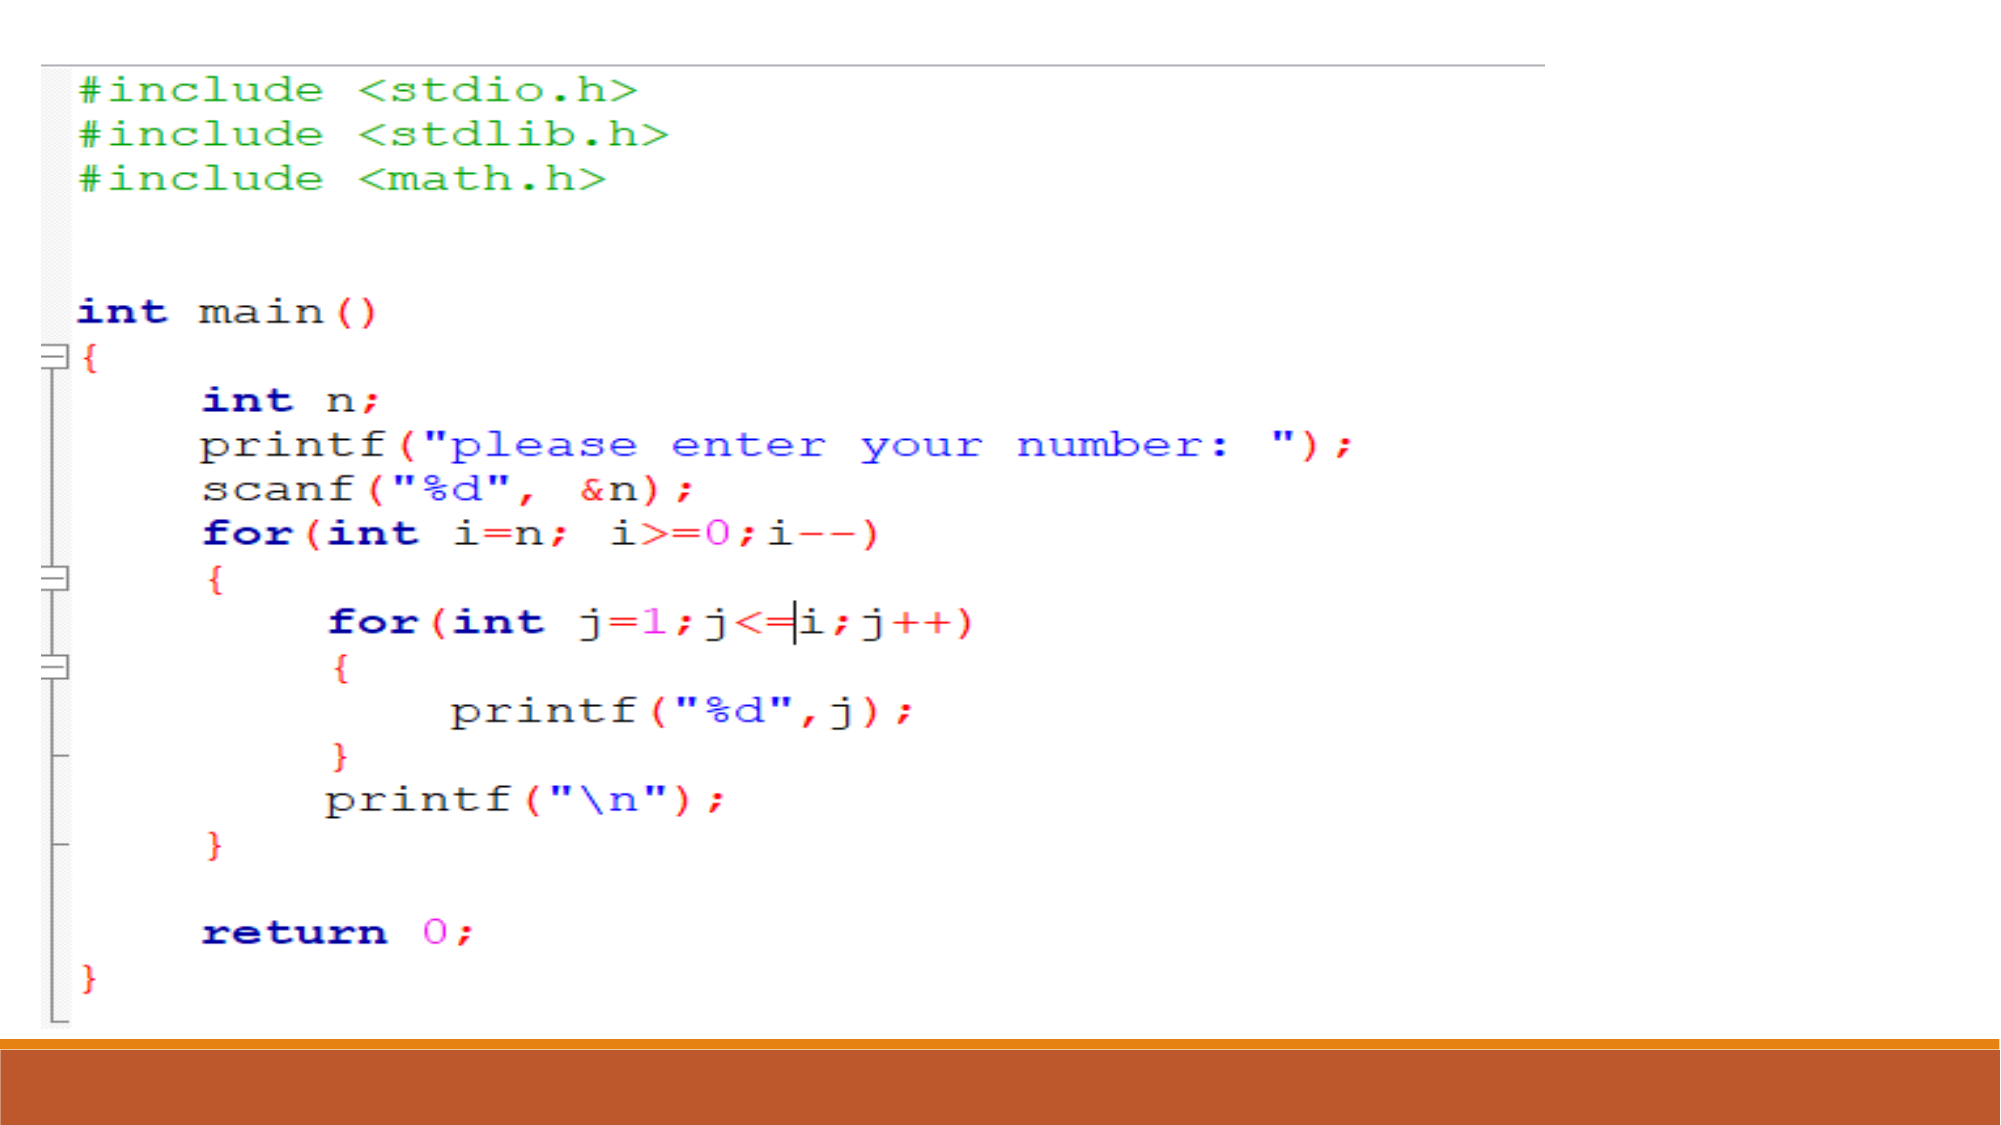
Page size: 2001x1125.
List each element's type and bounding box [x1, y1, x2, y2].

picture [40, 63, 1545, 1029]
